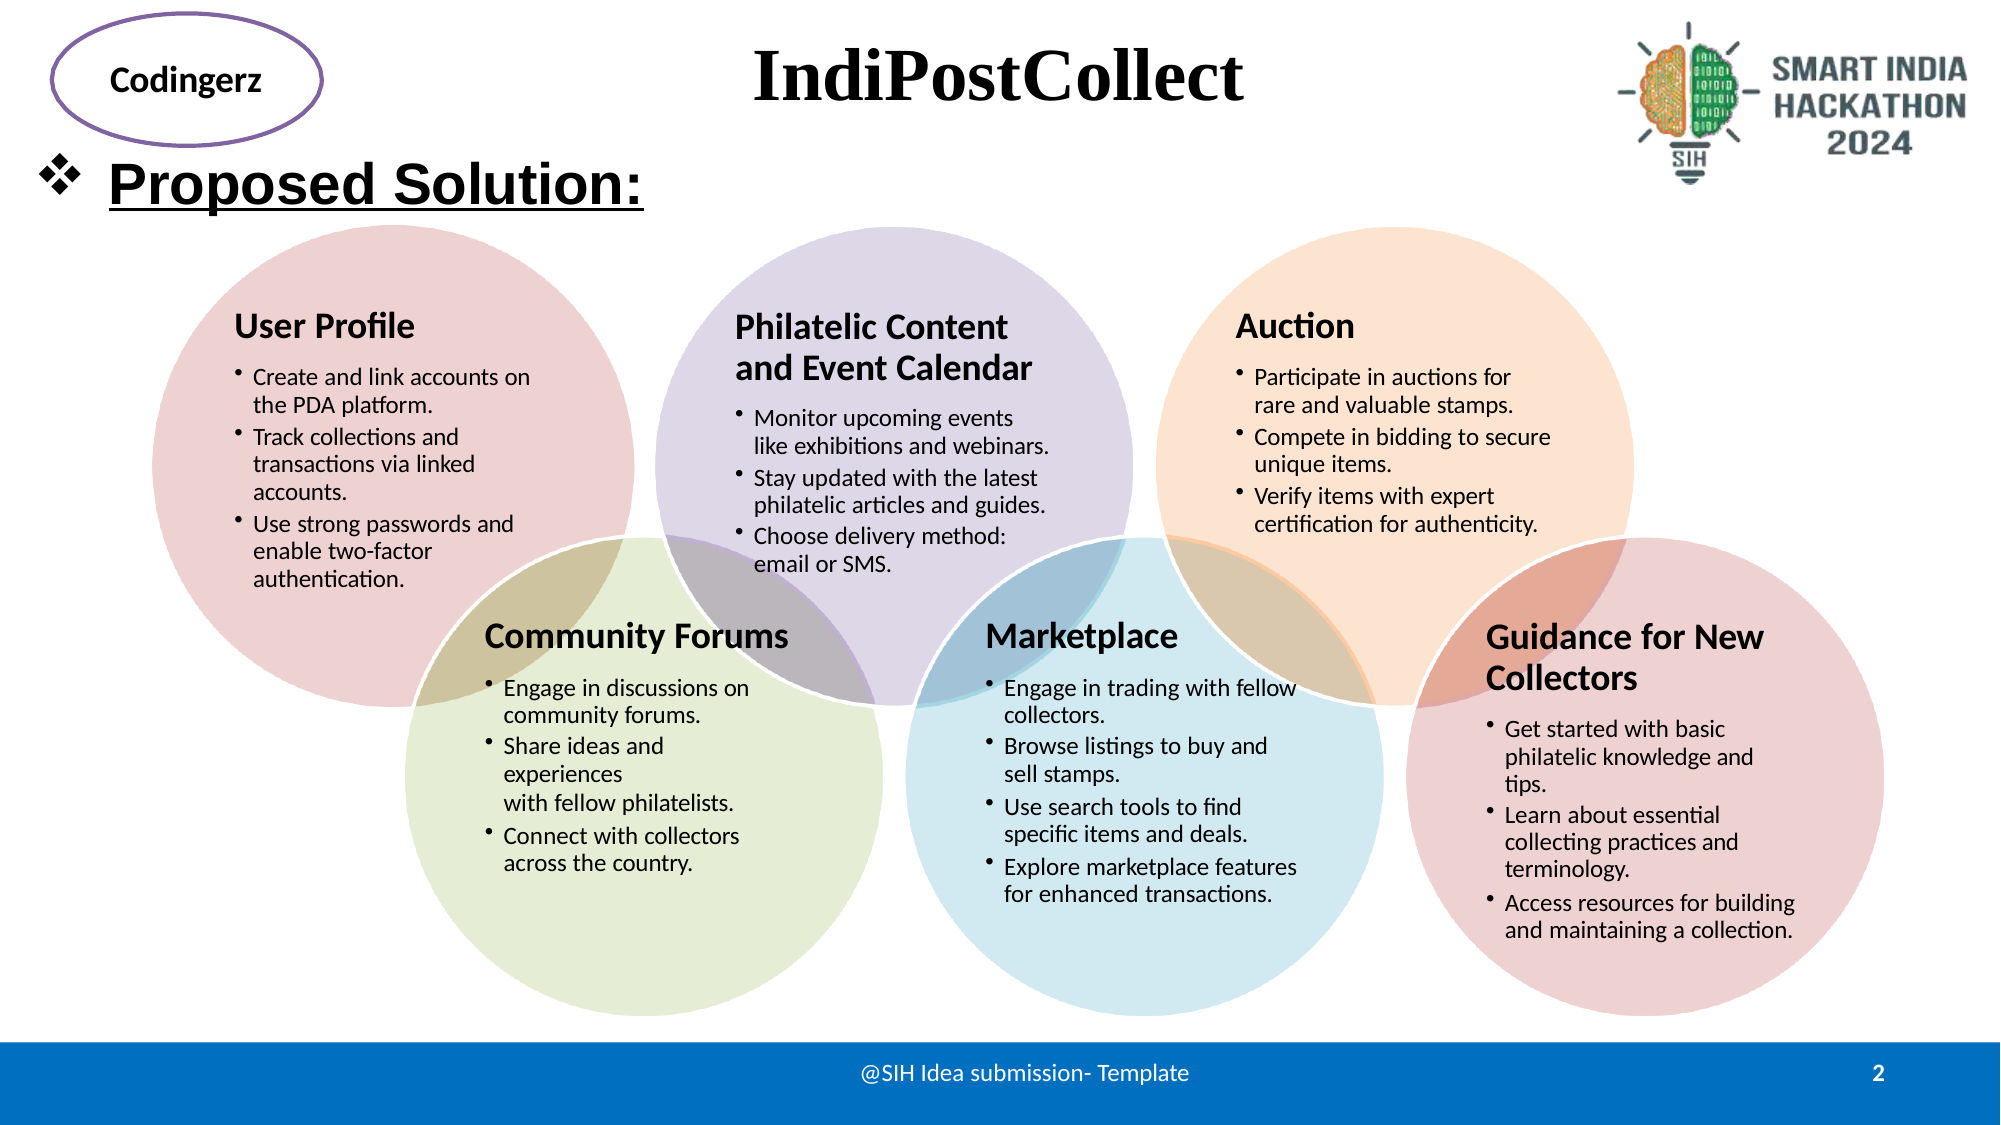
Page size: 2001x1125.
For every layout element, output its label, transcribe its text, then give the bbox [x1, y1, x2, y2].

text_box Proposed Solution: [31, 144, 650, 217]
text_box [51, 13, 322, 146]
picture [152, 224, 1885, 1016]
slide_number 2 [1866, 1060, 1894, 1125]
text_box Codingerz [107, 52, 266, 100]
footer @SIH Idea submission- Template [857, 1060, 1194, 1125]
title IndiPostCollect [750, 23, 1251, 214]
picture [1617, 20, 1970, 185]
